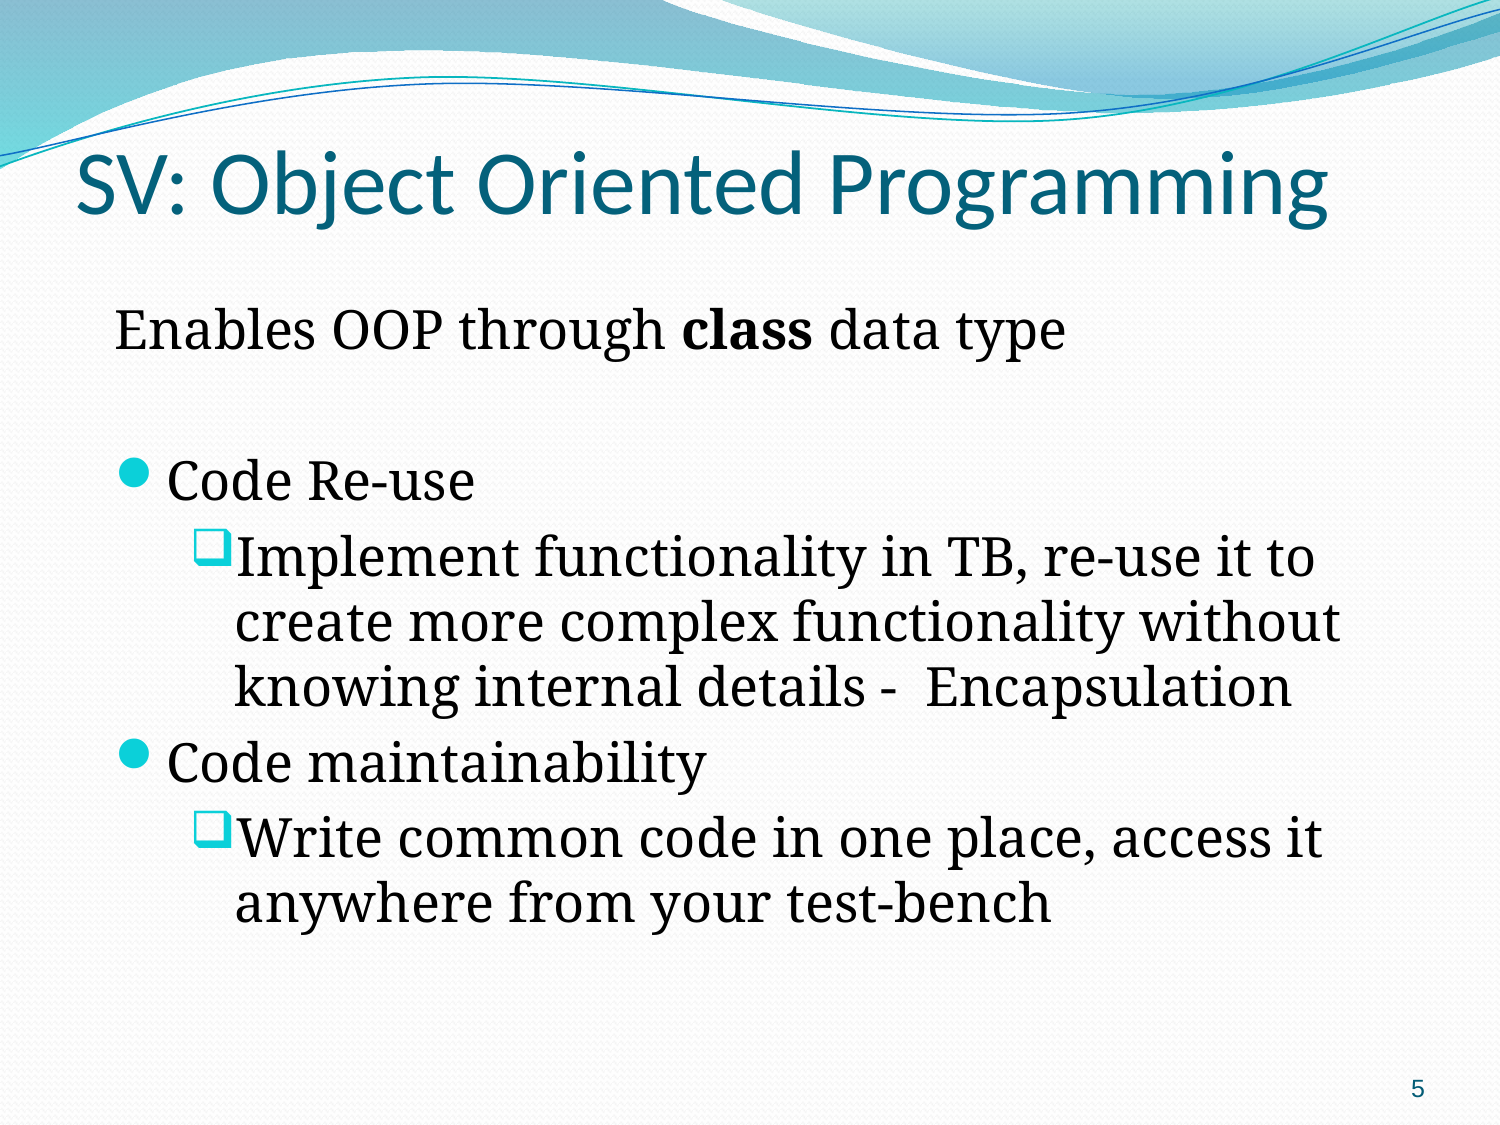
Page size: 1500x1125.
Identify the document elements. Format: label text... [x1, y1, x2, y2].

title SV: Object Oriented Programming [75, 45, 1425, 233]
text_box Enables OOP through class data type Code Re-use Implement functionality in TB, re-use it to create more complex functionality without knowing internal details - Encapsulation Code maintainability Write common code in one place, access it anywhere from your test-bench [99, 287, 1425, 1100]
